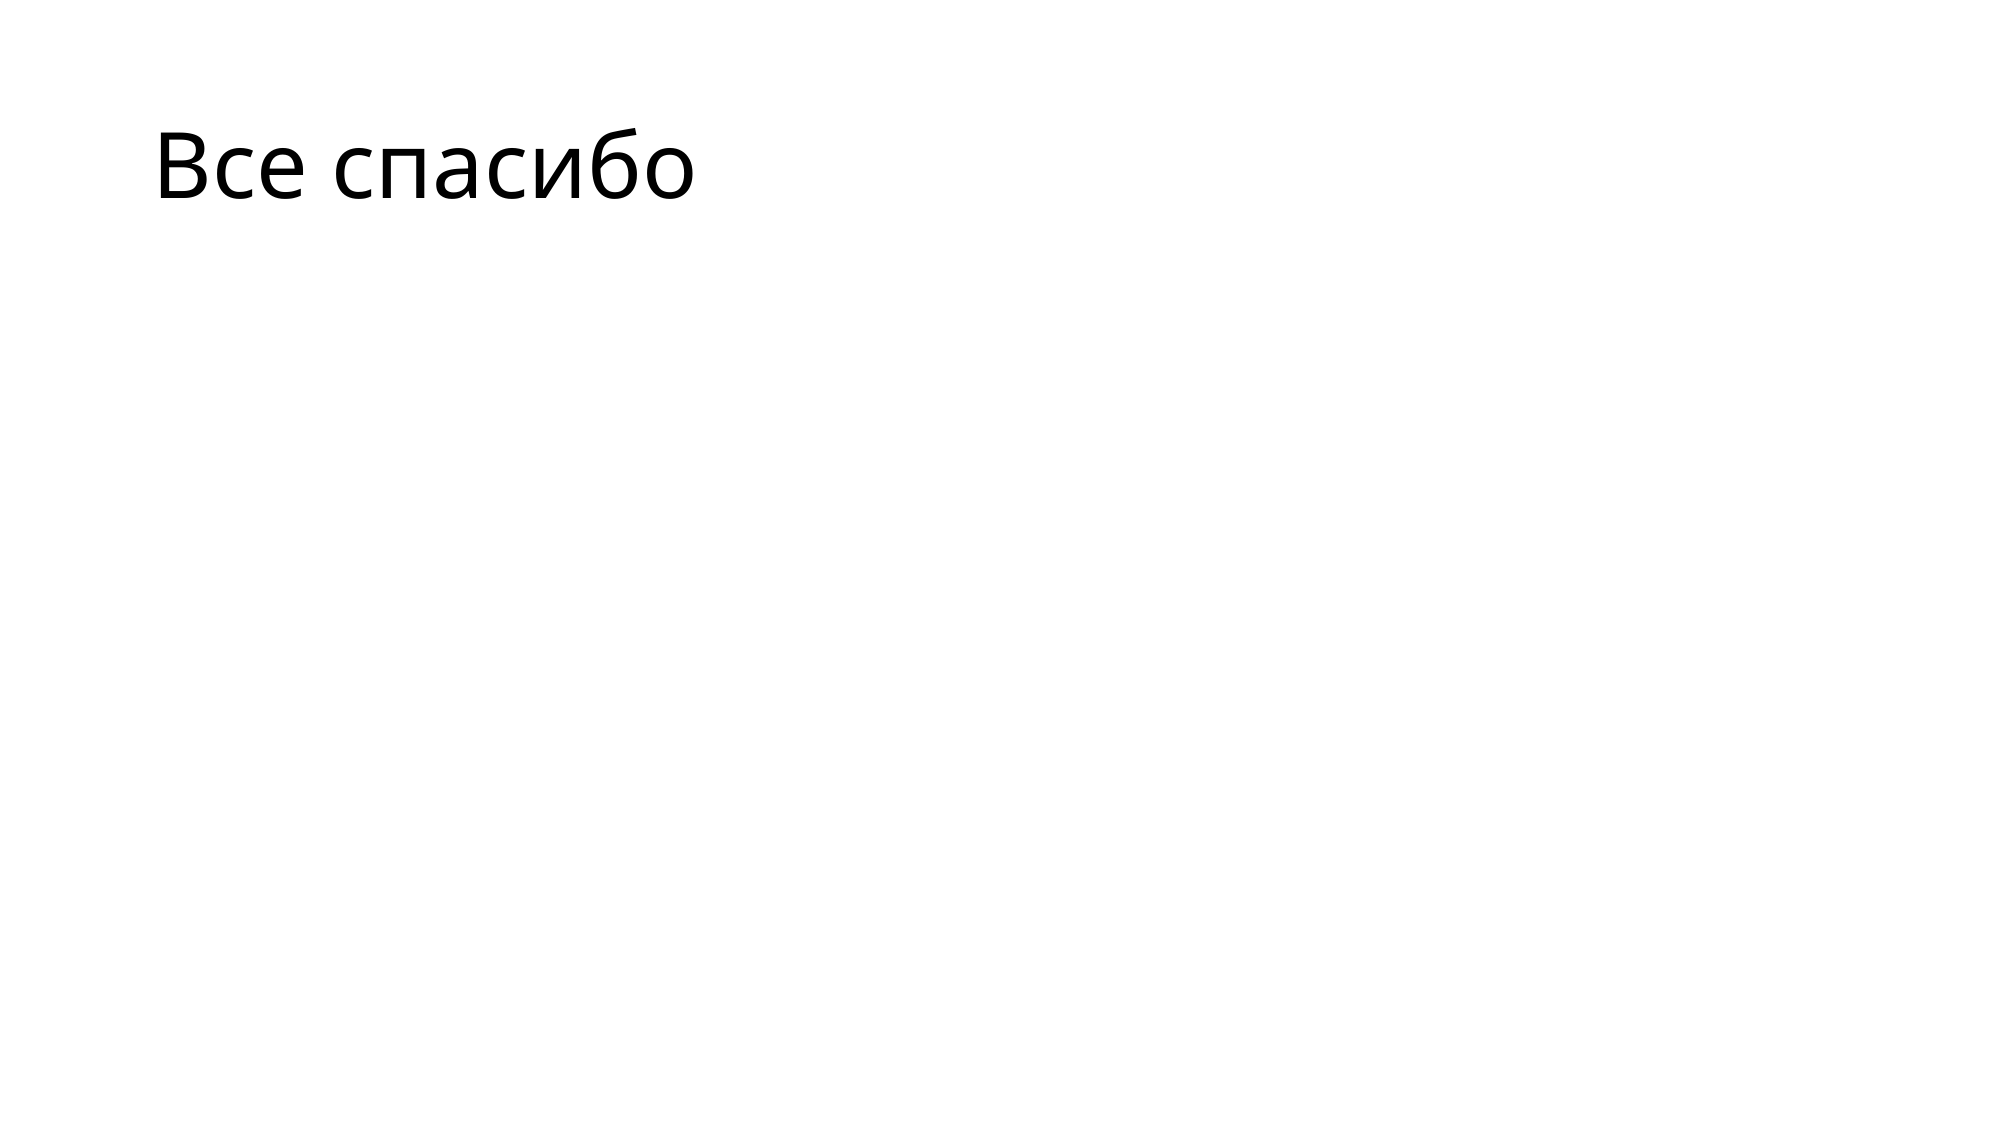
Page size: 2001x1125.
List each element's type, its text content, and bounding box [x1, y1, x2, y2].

title Все спасибо [137, 59, 1863, 278]
